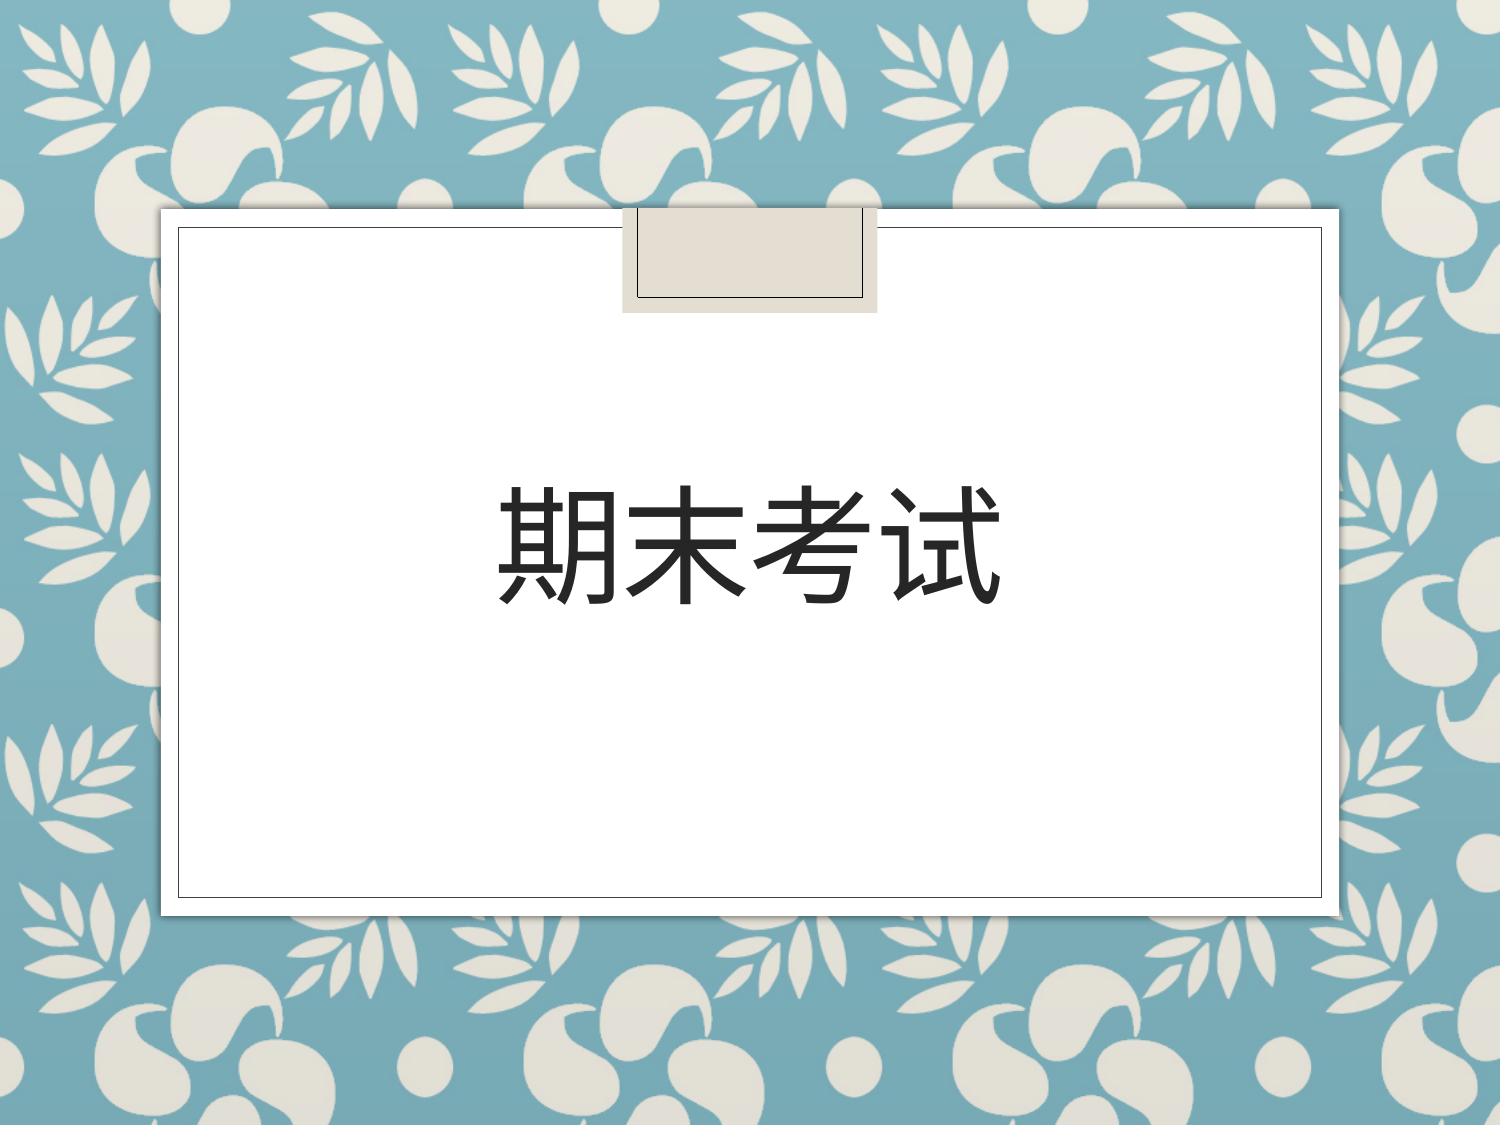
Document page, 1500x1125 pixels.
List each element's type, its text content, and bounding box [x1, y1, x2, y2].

title 期末考试 [192, 343, 1308, 769]
